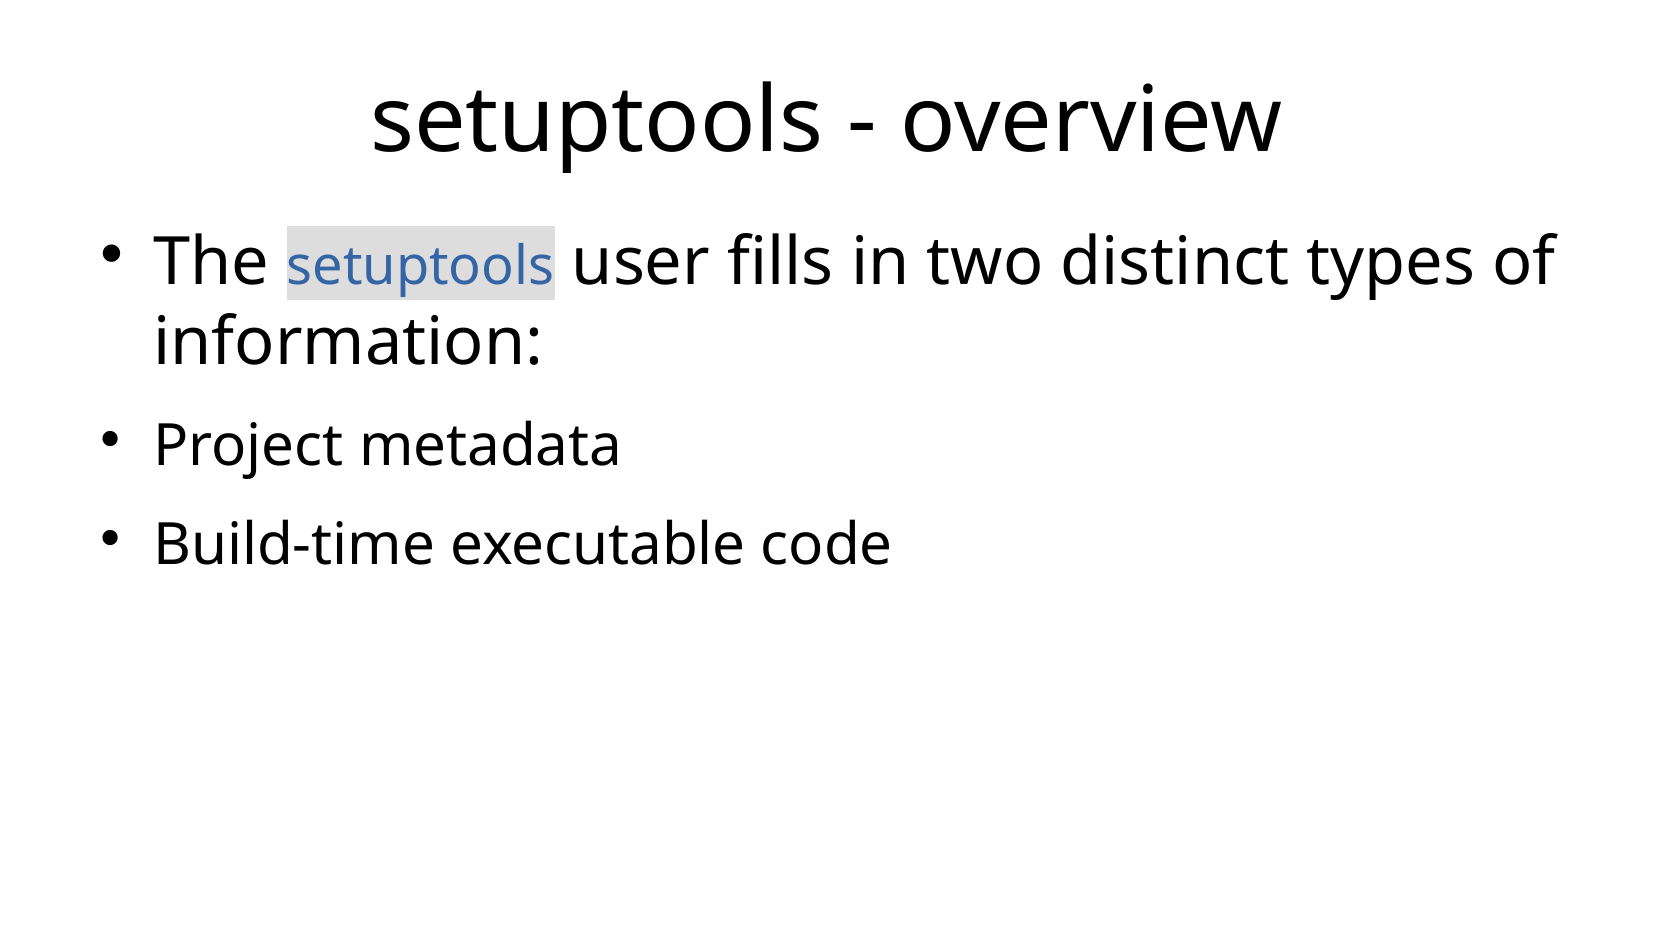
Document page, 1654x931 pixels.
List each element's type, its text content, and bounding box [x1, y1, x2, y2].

title setuptools - overview [82, 37, 1571, 193]
list The setuptools user fills in two distinct types of information: Project metadata Build-time executable code [82, 217, 1571, 757]
